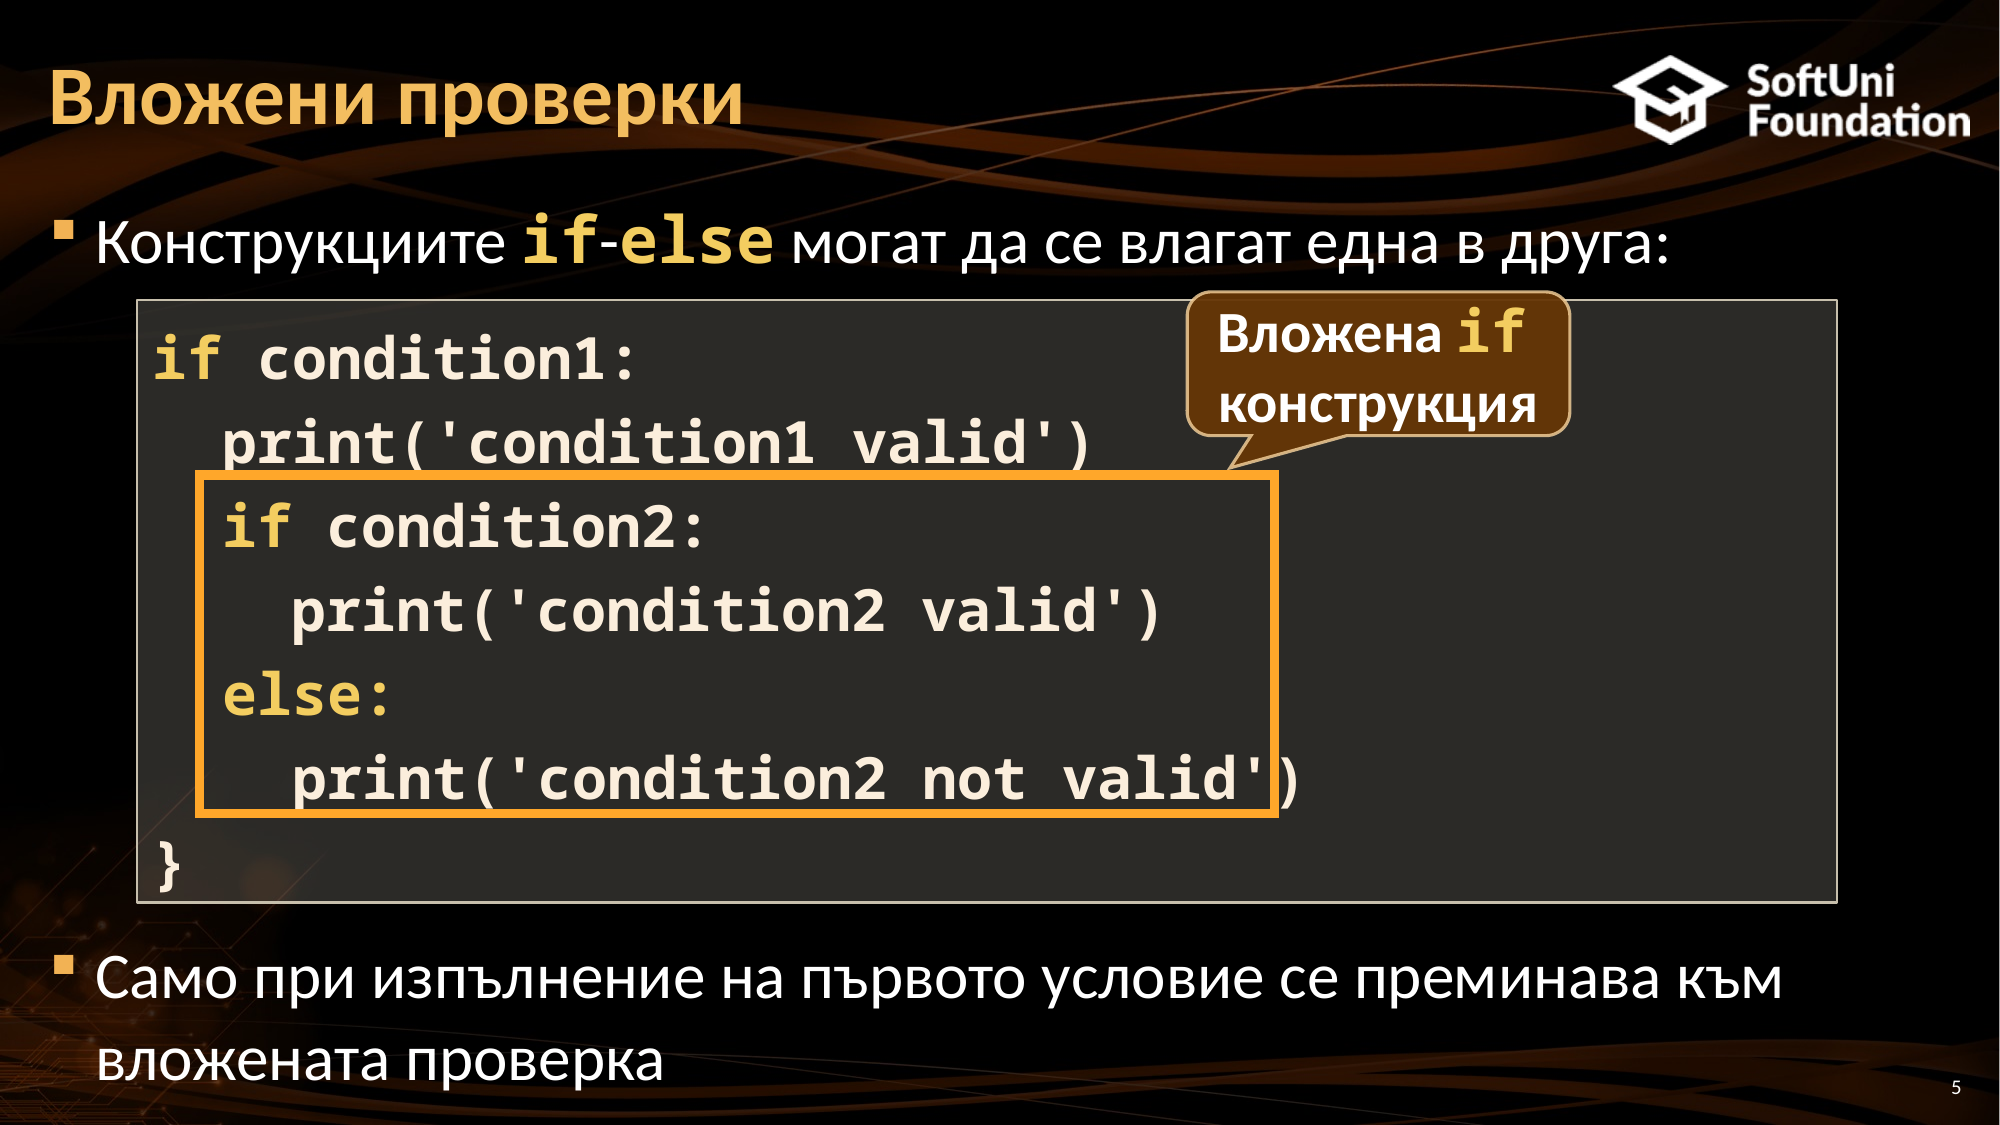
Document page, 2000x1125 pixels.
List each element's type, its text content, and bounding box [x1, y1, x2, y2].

list Конструкциите if-else могат да се влагат една в друга: Само при изпълнение на първото условие се преминава към вложената проверка [31, 188, 1968, 1103]
title Вложени проверки [30, 6, 1602, 189]
slide_number 5 [1897, 1070, 1968, 1103]
text_box if condition1: print('condition1 valid') if condition2: print('condition2 valid') else: print('condition2 not valid') } [137, 299, 1838, 903]
picture [0, 0, 2000, 1125]
text_box [199, 474, 1276, 814]
text_box Вложена if конструкция [1186, 290, 1571, 470]
